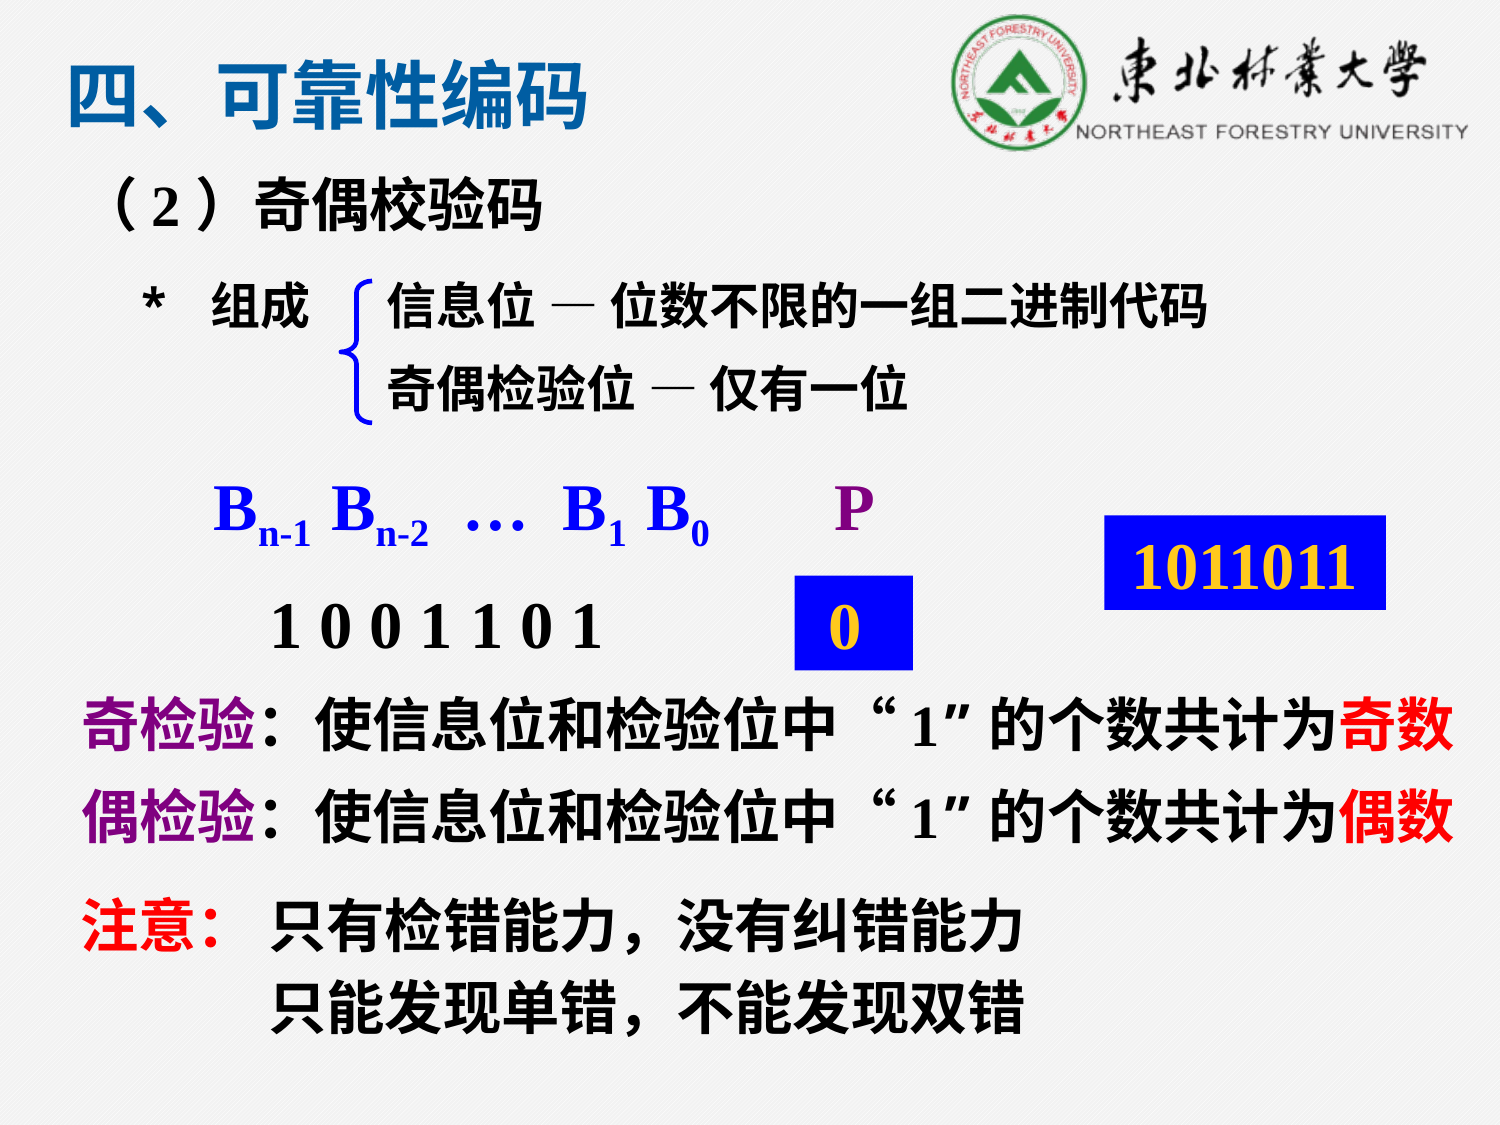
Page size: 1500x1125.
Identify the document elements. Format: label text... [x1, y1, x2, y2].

text_box 只能发现单错，不能发现双错 [253, 964, 1176, 1049]
picture [950, 13, 1481, 156]
text_box Bn-1 Bn-2 … B1 B0 [159, 456, 765, 562]
text_box 注意： [65, 881, 271, 967]
text_box 奇检验：使信息位和检验位中“1”的个数共计为奇数 [66, 680, 1471, 766]
text_box P [747, 456, 963, 551]
text_box 1 [773, 574, 939, 669]
text_box 1 0 0 1 1 0 1 [206, 574, 668, 669]
text_box （2）奇偶校验码 [64, 161, 857, 246]
text_box 偶检验：使信息位和检验位中“1”的个数共计为偶数 [66, 772, 1471, 858]
text_box 1011011 [1104, 515, 1386, 610]
text_box 只有检错能力，没有纠错能力 [271, 881, 1105, 964]
text_box 0 [794, 575, 913, 671]
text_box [340, 266, 1424, 426]
text_box * 组成 [123, 267, 338, 342]
text_box 四、可靠性编码 [53, 42, 786, 146]
